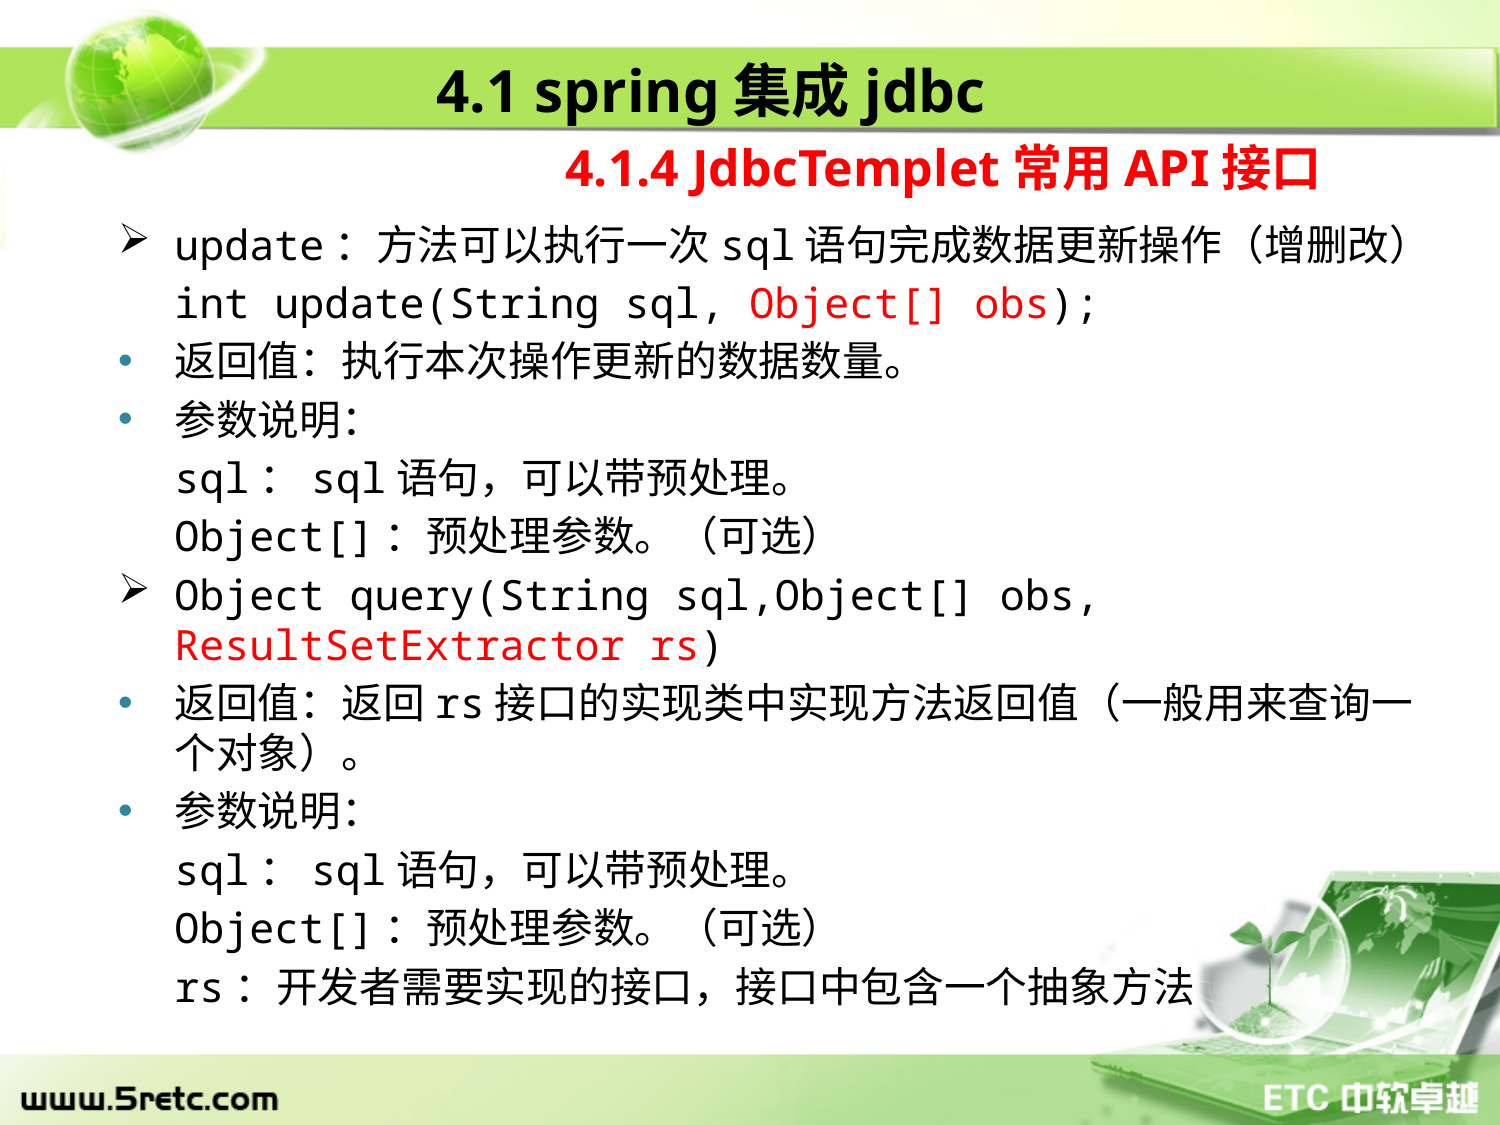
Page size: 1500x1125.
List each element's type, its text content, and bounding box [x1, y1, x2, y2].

text_box 4.1 spring集成jdbc [421, 46, 1430, 210]
list update：方法可以执行一次sql语句完成数据更新操作（增删改） int update(String sql, Object[] obs); 返回值：执行本次操作更新的数据数量。 参数说明： sql：sql语句，可以带预处理。 Object[]：预处理参数。（可选） Object query(String sql,Object[] obs, ResultSetExtractor rs) 返回值：返回rs接口的实现类中实现方法返回值（一般用来查询一个对象）。 参数说明： sql：sql语句，可以带预处理。 Object[]：预处理参数。（可选） rs：开发者需要实现的接口，接口中包含一个抽象方法 [103, 210, 1454, 1020]
text_box 4.1.4 JdbcTemplet常用API接口 [550, 128, 1418, 204]
picture [0, 0, 1500, 1125]
